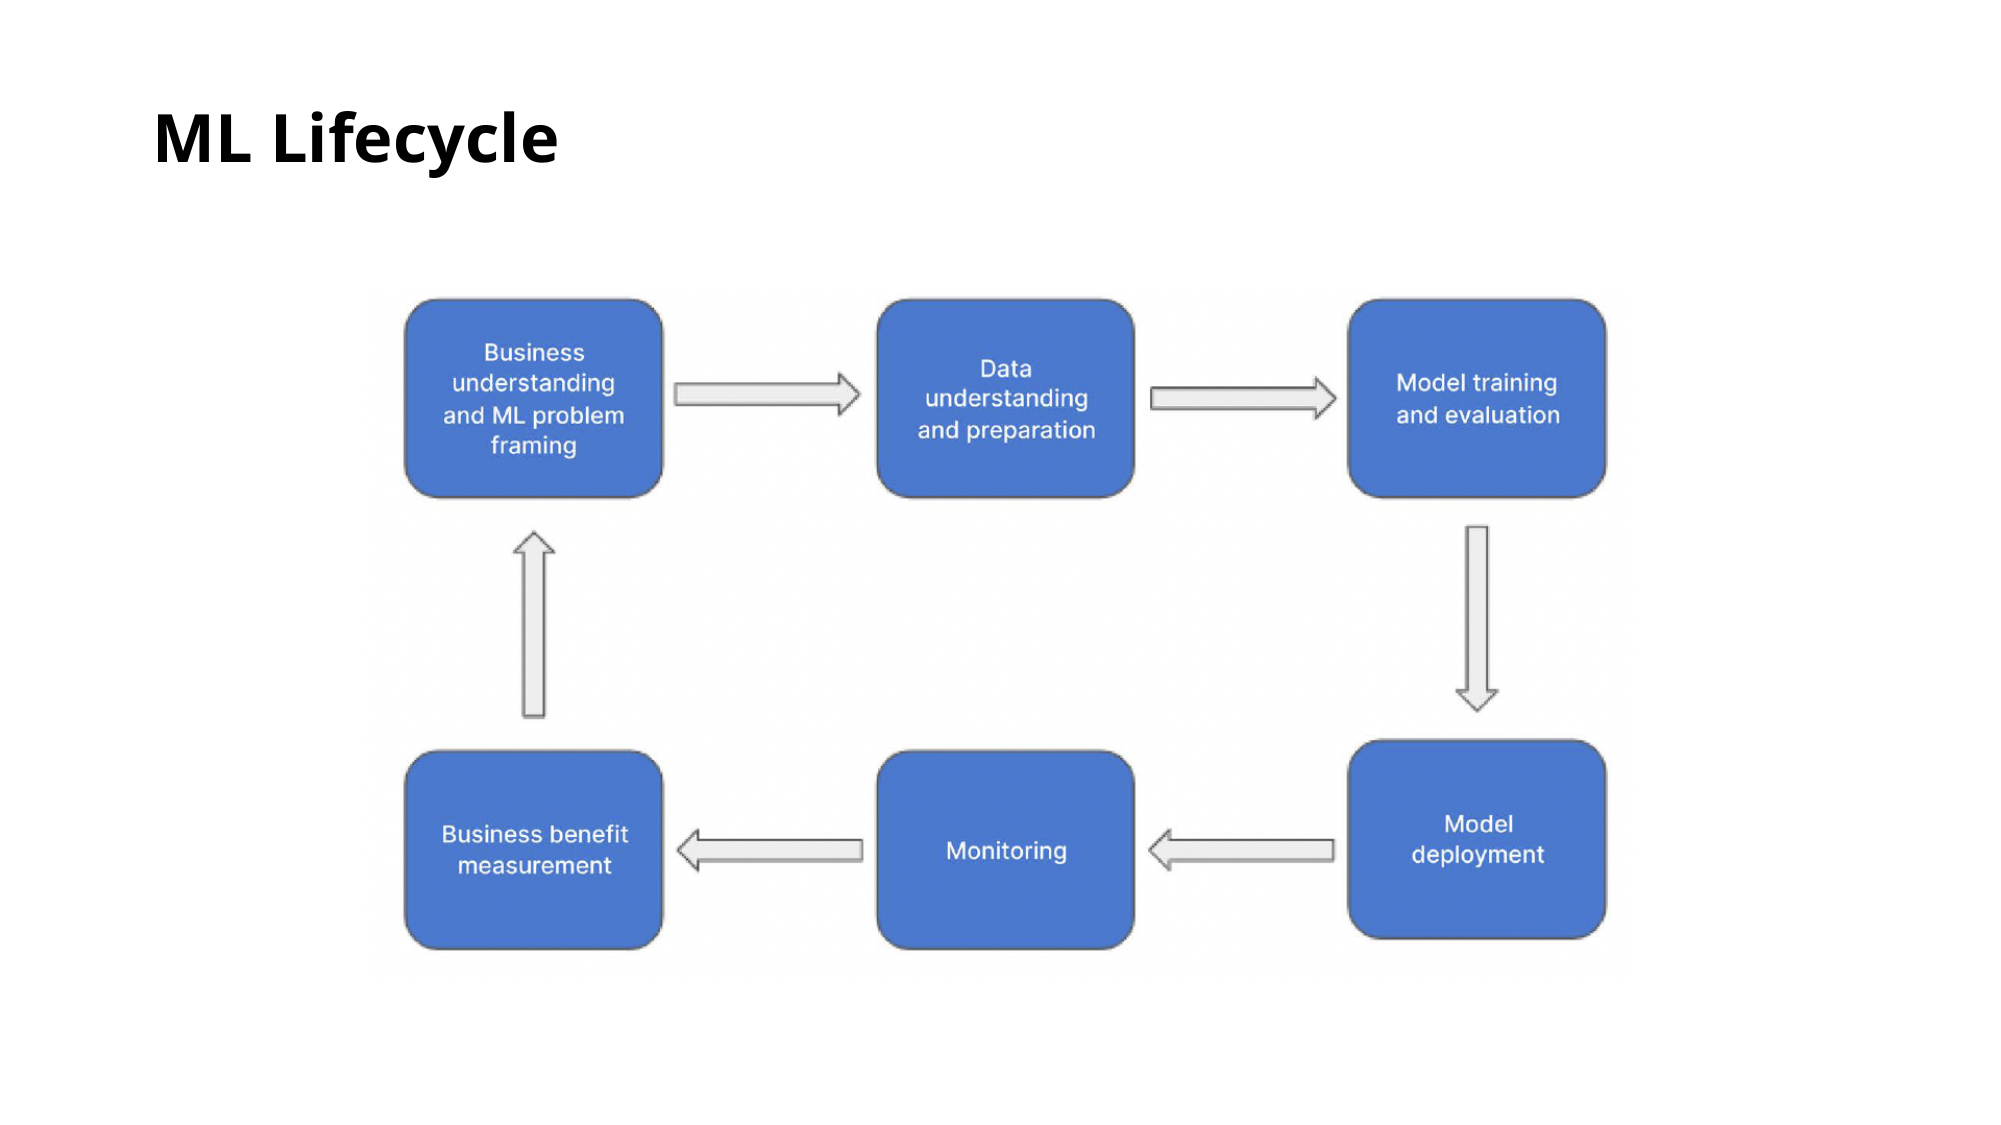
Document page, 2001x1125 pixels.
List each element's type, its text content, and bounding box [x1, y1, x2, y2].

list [364, 285, 1636, 980]
title ML Lifecycle [137, 59, 1863, 222]
